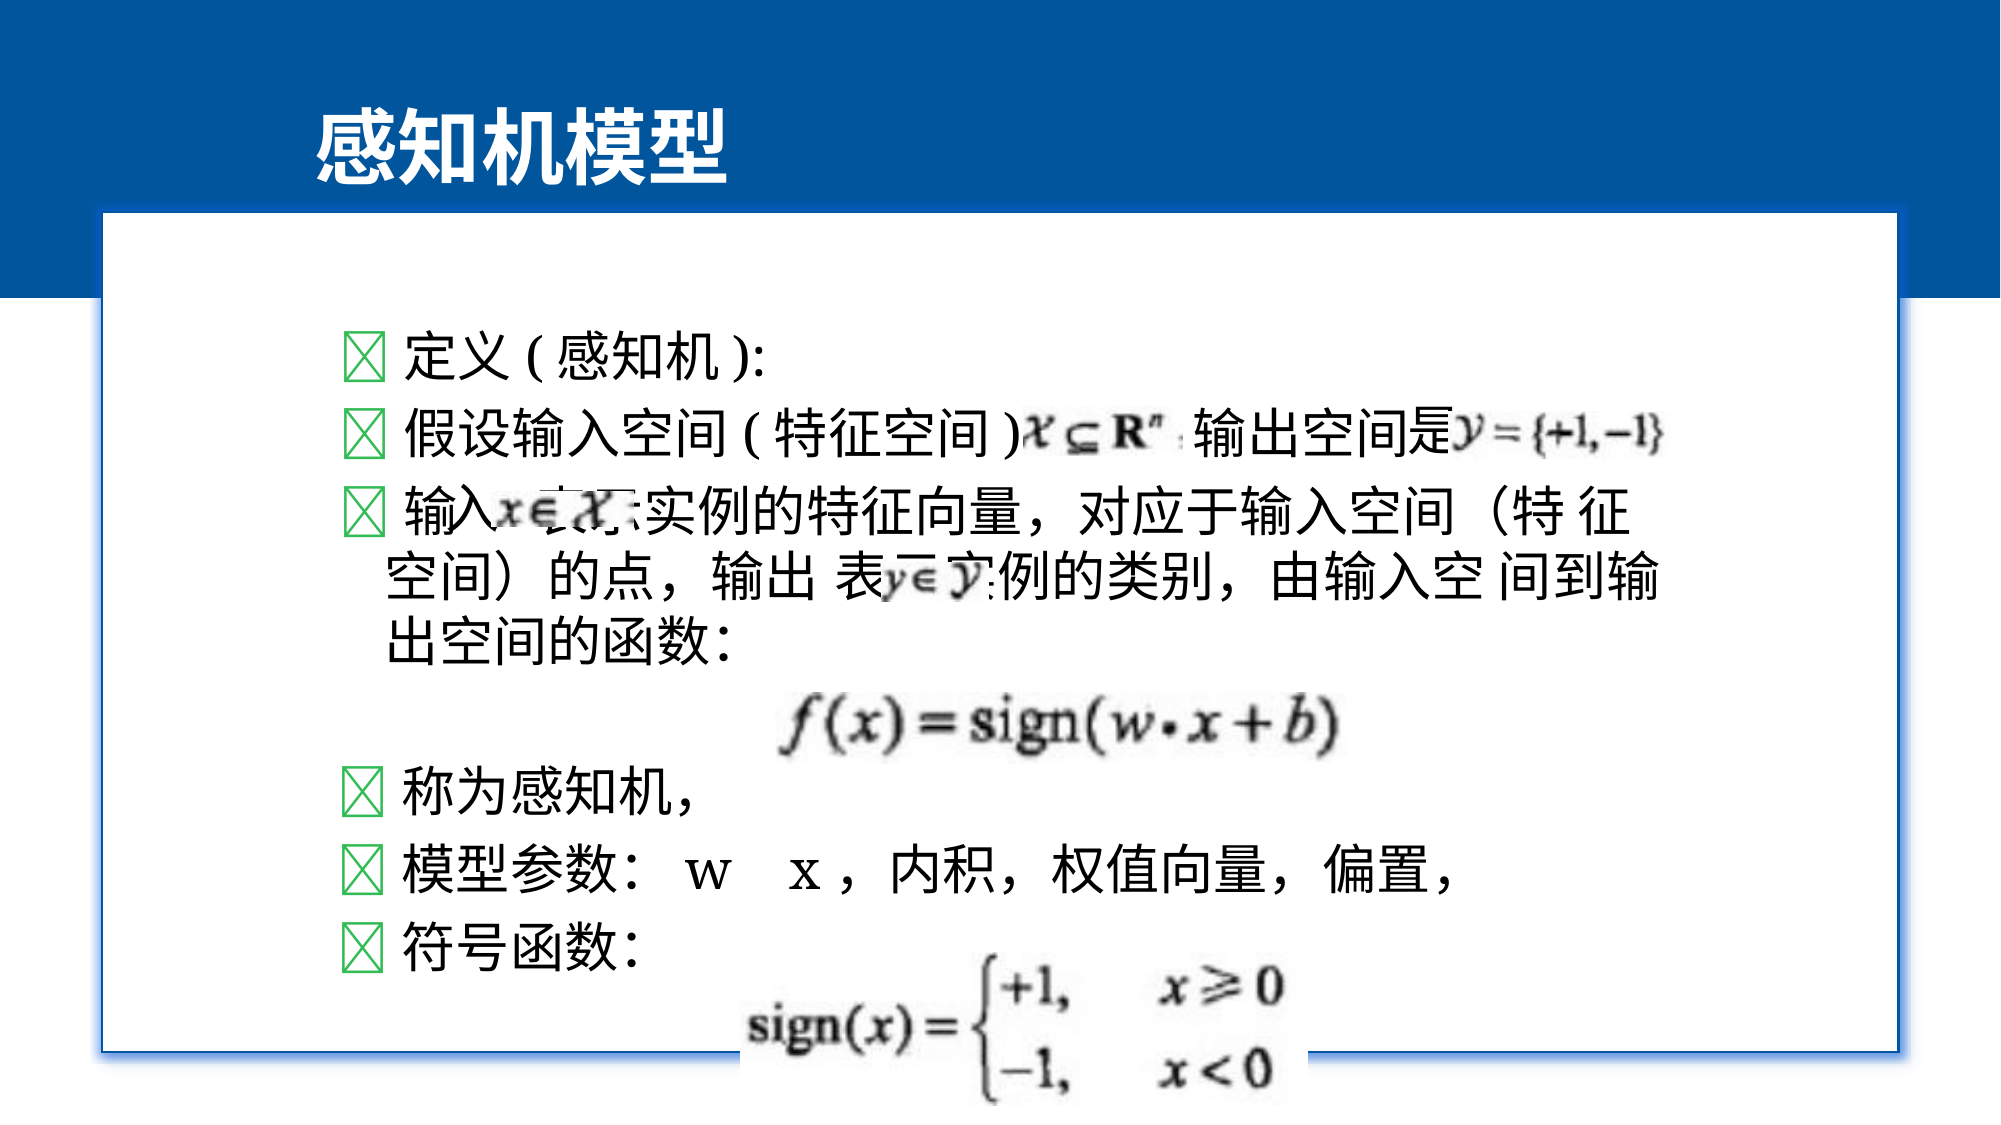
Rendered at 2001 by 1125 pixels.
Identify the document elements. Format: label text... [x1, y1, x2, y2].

picture [881, 562, 989, 602]
picture [1448, 411, 1669, 459]
picture [491, 491, 634, 527]
title 感知机模型 [312, 49, 838, 240]
picture [739, 952, 1308, 1106]
picture [1023, 406, 1183, 458]
text_box 定义(感知机): 假设输入空间(特征空间)是 输出空间 输 表示实例的特征向量，对应于输入空间（特 征空间）的点，输出 表示实例的类别，由输入空 间到输出空间的函数： 称为感知机， 模型参数：w x，内积，权值向量，偏置， 符号函数： [337, 306, 1668, 979]
picture [775, 692, 1347, 764]
